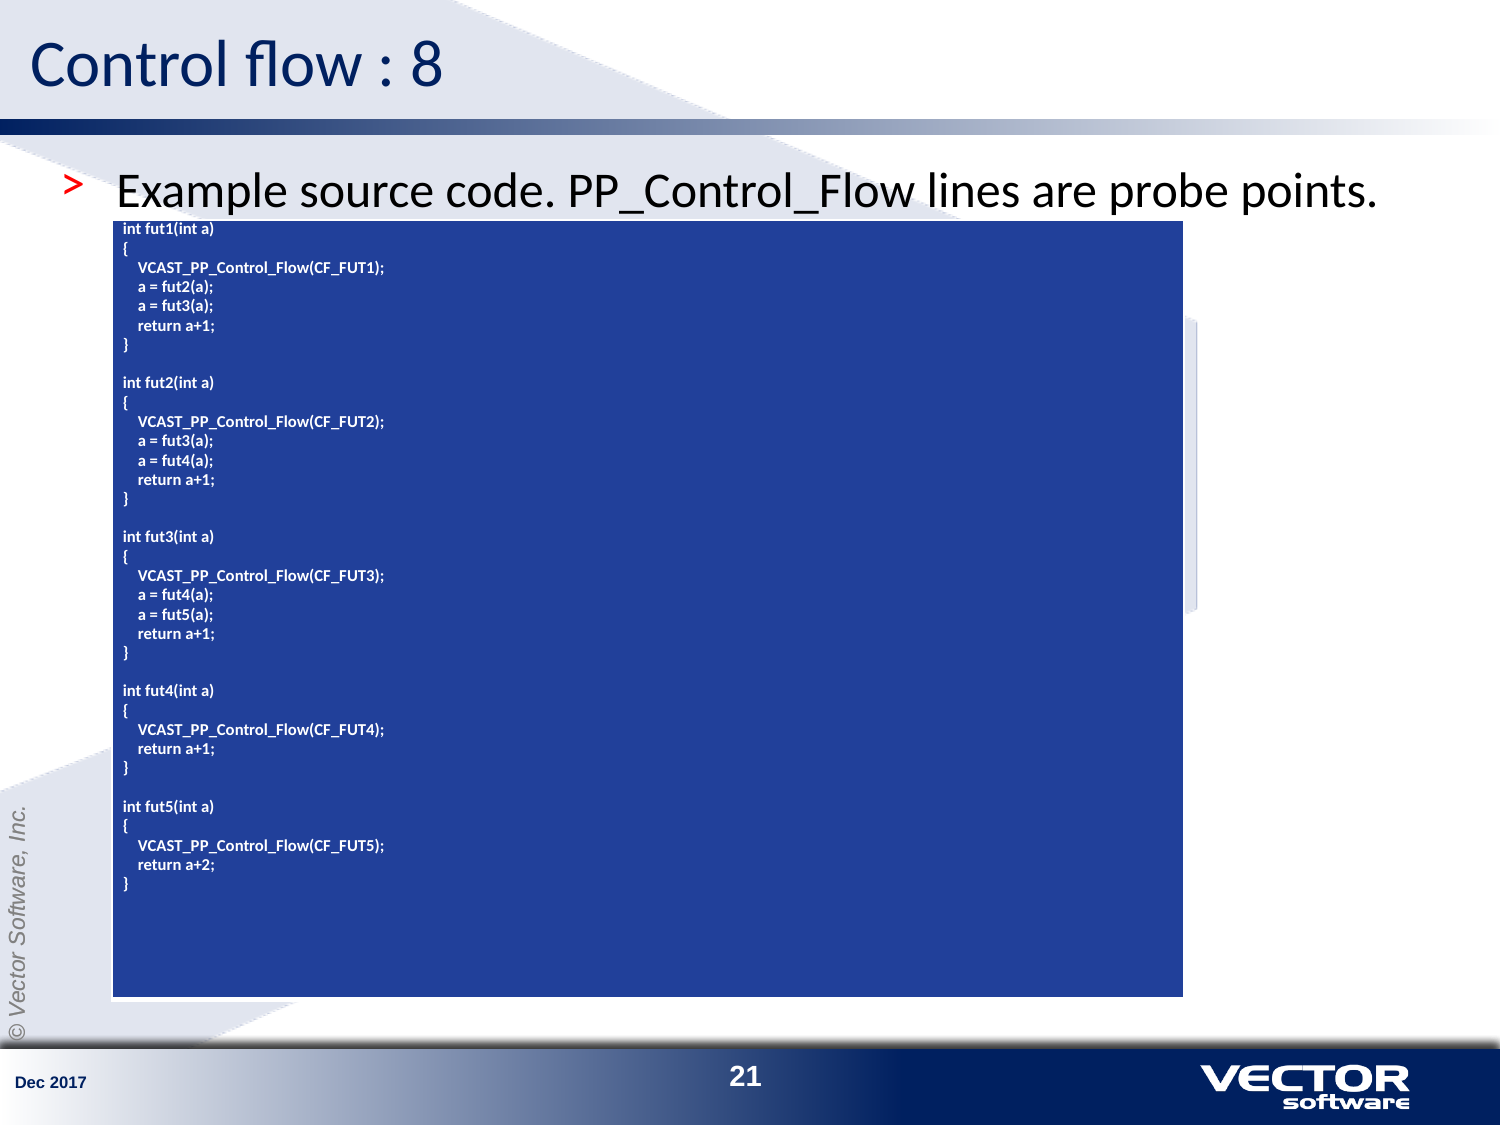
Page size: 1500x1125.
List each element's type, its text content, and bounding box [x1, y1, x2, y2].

table_header int fut1(int a) { VCAST_PP_Control_Flow(CF_FUT1); a = fut2(a); a = fut3(a); return a+1; } int fut2(int a) { VCAST_PP_Control_Flow(CF_FUT2); a = fut3(a); a = fut4(a); return a+1; } int fut3(int a) { VCAST_PP_Control_Flow(CF_FUT3); a = fut4(a); a = fut5(a); return a+1; } int fut4(int a) { VCAST_PP_Control_Flow(CF_FUT4); return a+1; } int fut5(int a) { VCAST_PP_Control_Flow(CF_FUT5); return a+2; } [113, 221, 1183, 997]
title Control flow : 8 [0, 0, 1500, 120]
list Example source code. PP_Control_Flow lines are probe points. [45, 149, 1470, 1050]
picture [1200, 1064, 1410, 1110]
